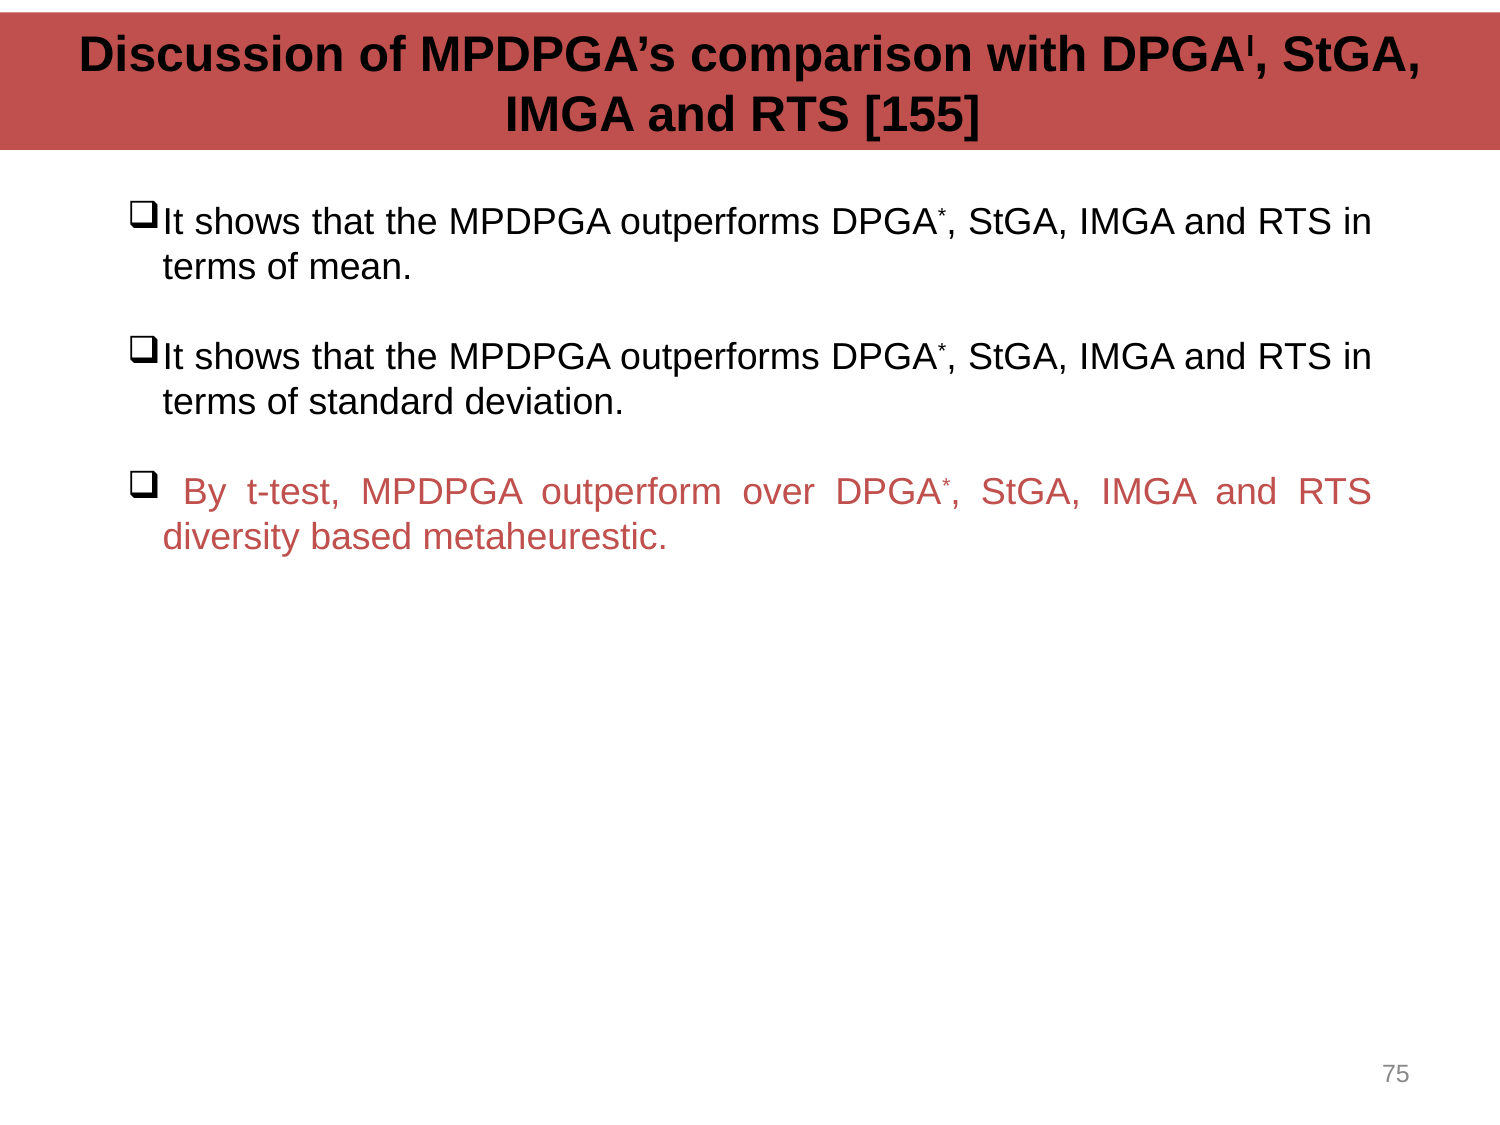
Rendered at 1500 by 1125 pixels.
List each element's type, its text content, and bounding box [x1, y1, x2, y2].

slide_number 75 [1074, 1042, 1425, 1103]
text_box Discussion of MPDPGA’s comparison with DPGAl, StGA, IMGA and RTS [155] [0, 12, 1500, 150]
text_box It shows that the MPDPGA outperforms DPGA*, StGA, IMGA and RTS in terms of mean. It shows that the MPDPGA outperforms DPGA*, StGA, IMGA and RTS in terms of standard deviation. By t-test, MPDPGA outperform over DPGA*, StGA, IMGA and RTS diversity based metaheurestic. [112, 190, 1388, 700]
